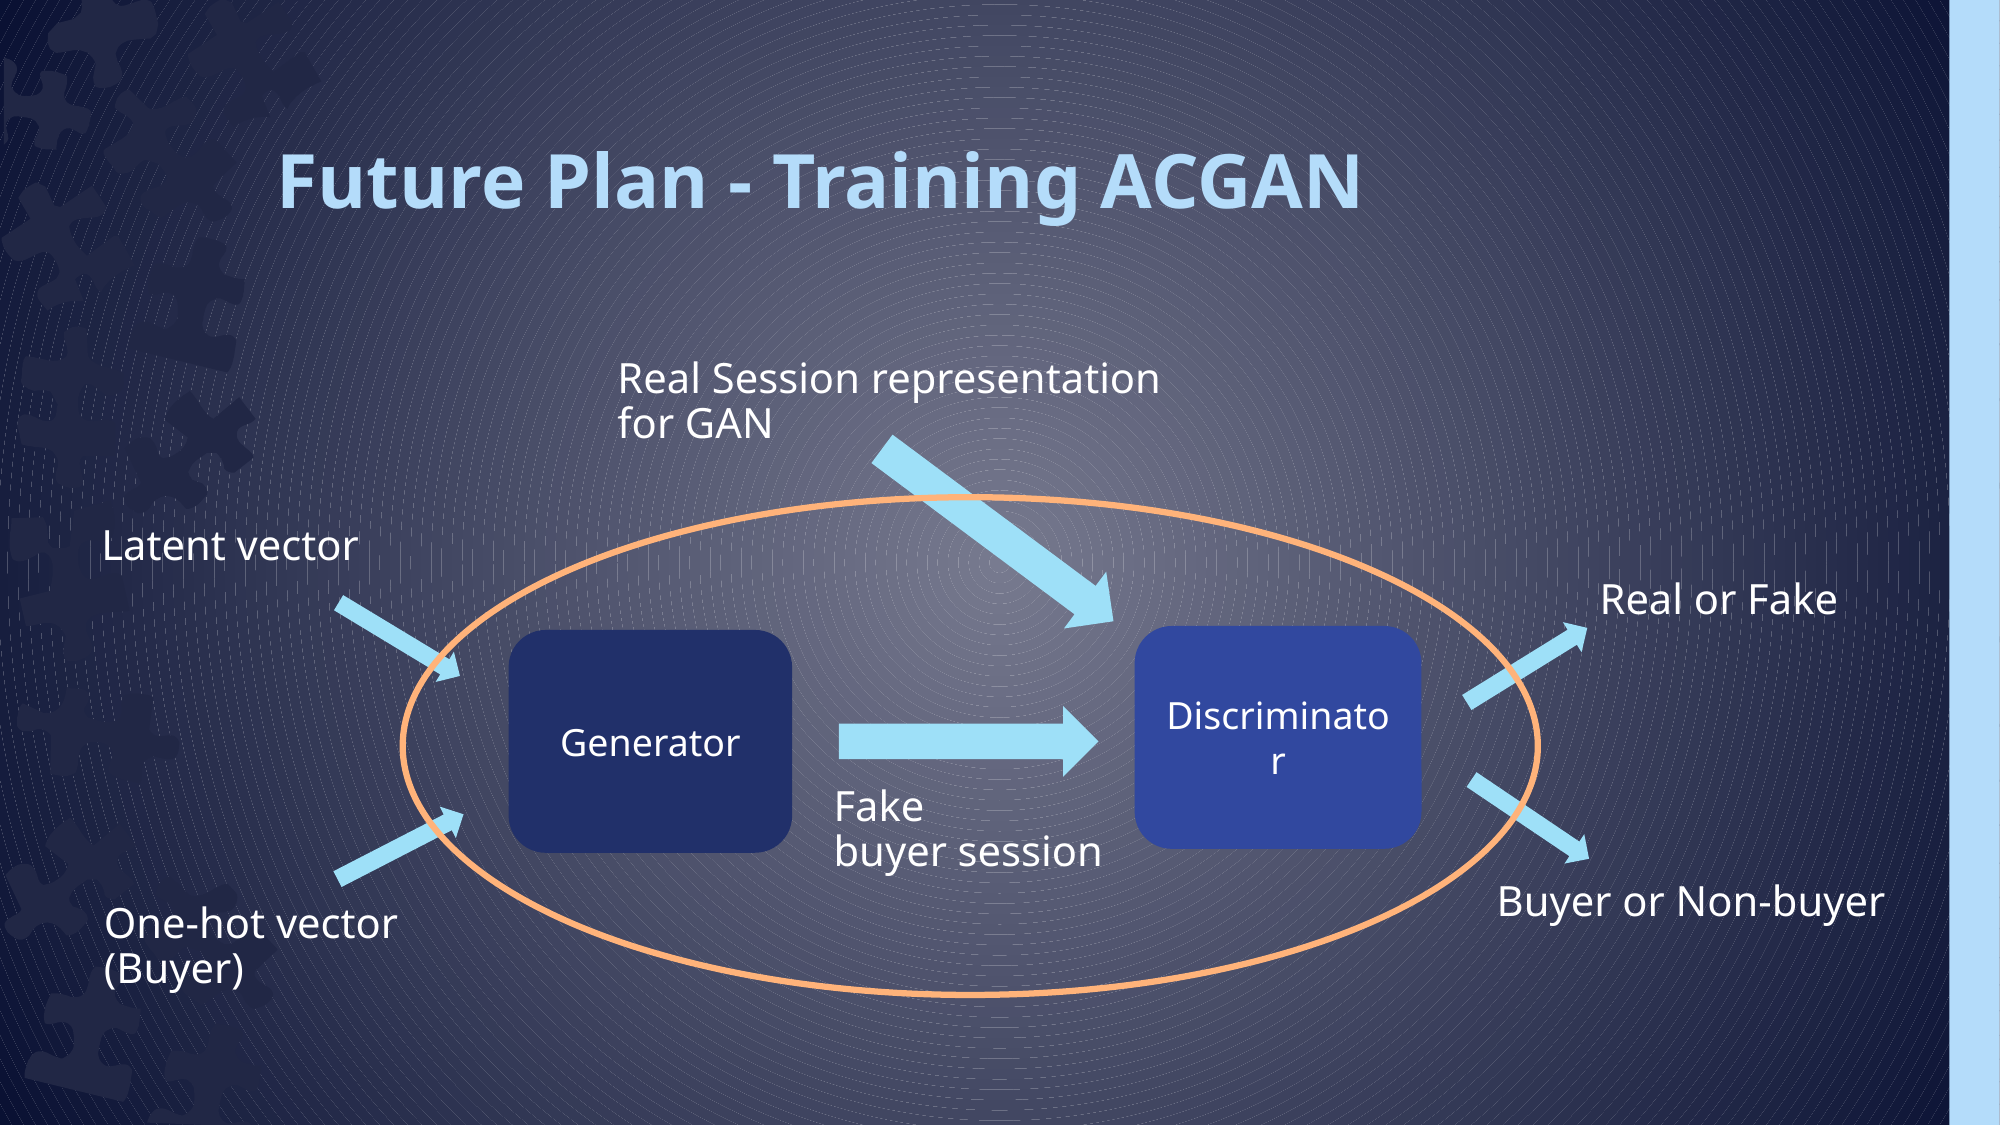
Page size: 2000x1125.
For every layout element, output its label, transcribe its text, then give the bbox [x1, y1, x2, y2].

text_box Real Session representation for GAN [602, 349, 1177, 455]
text_box One-hot vector (Buyer) [89, 894, 414, 1000]
text_box [401, 496, 1539, 996]
text_box [1509, 620, 1588, 682]
text_box [332, 821, 440, 889]
text_box [869, 433, 977, 497]
text_box [332, 593, 442, 669]
text_box Latent vector [86, 517, 375, 578]
text_box [1514, 803, 1591, 866]
title Future Plan - Training ACGAN [261, 29, 1867, 233]
text_box Real or Fake [1584, 570, 1854, 631]
text_box Buyer or Non-buyer [1481, 873, 1901, 934]
